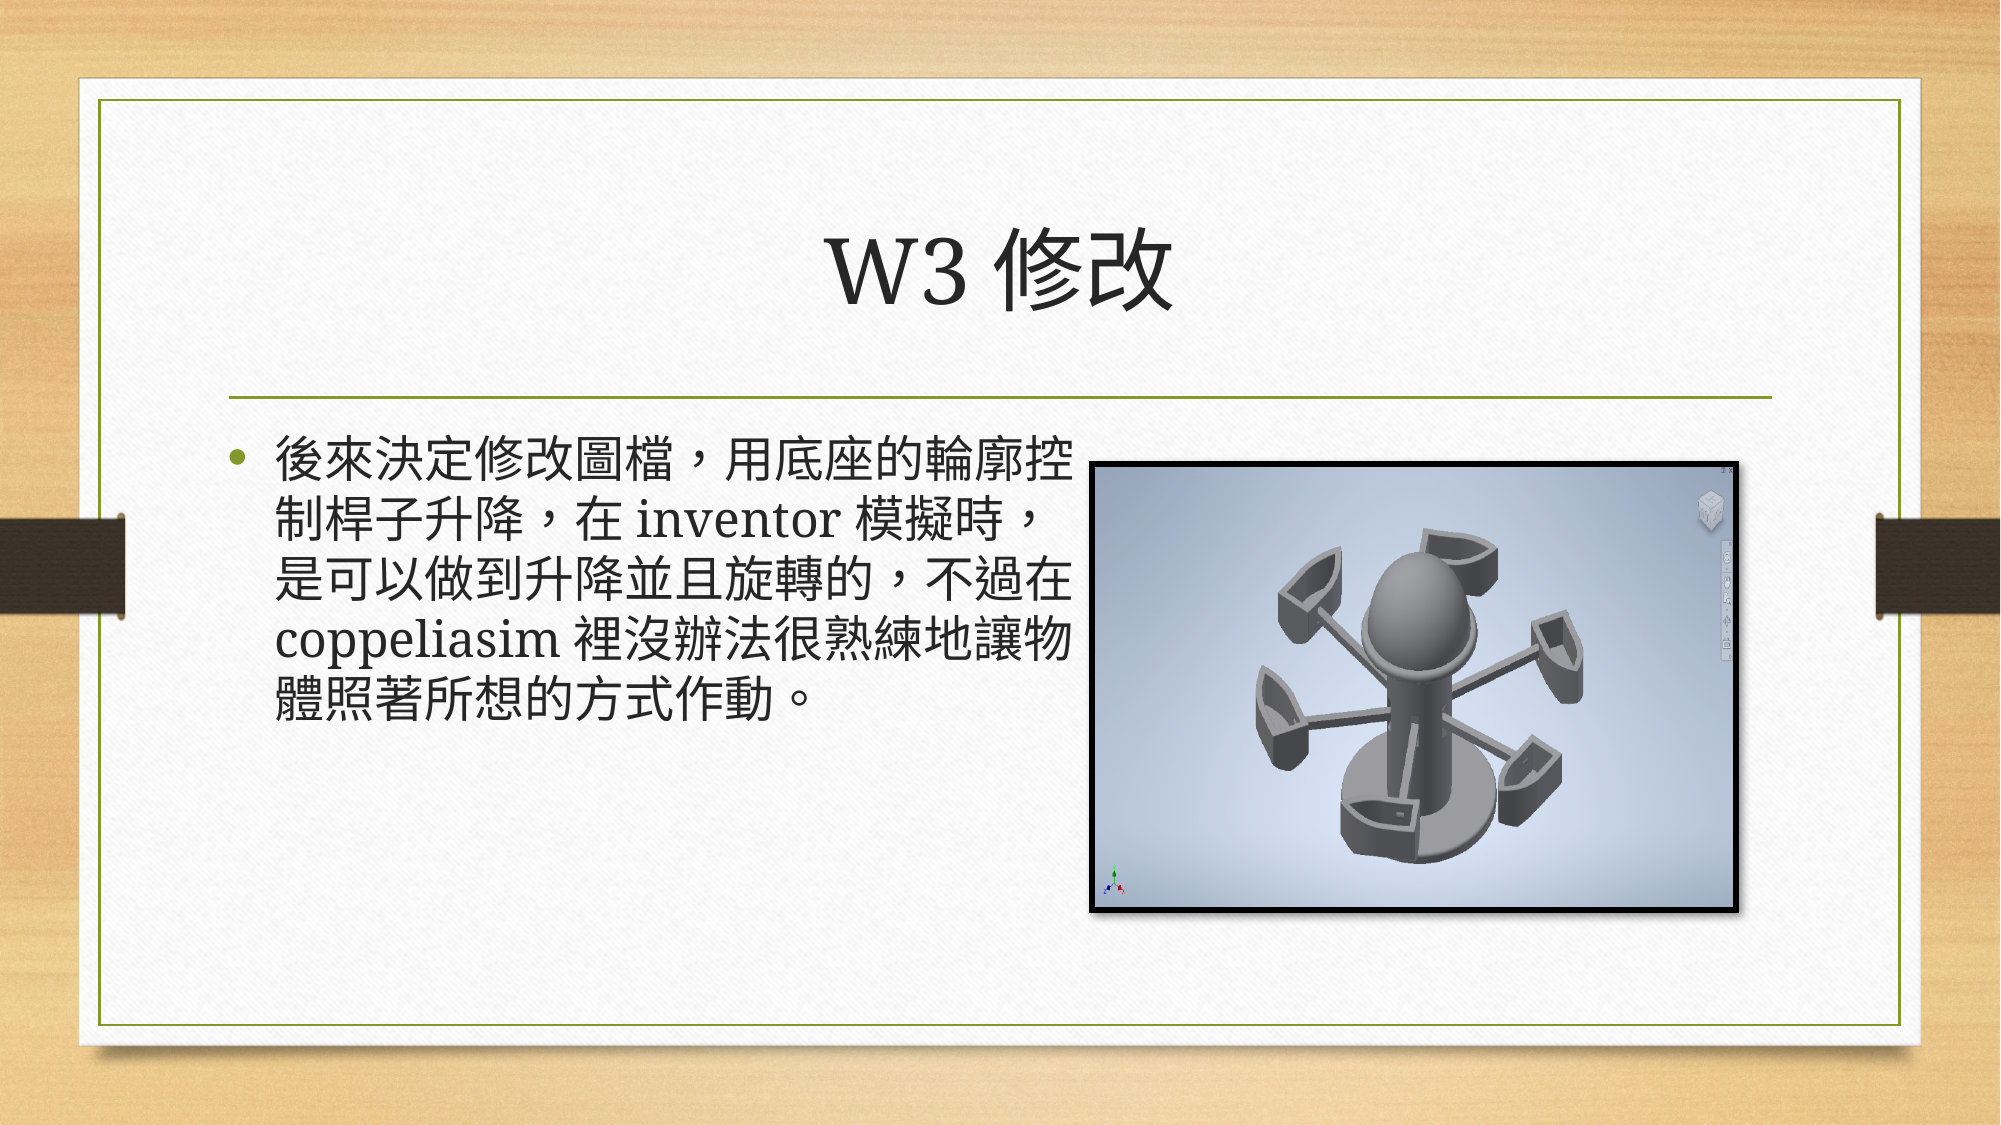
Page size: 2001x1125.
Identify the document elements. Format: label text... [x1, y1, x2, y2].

list 後來決定修改圖檔，用底座的輪廓控制桿子升降，在inventor模擬時，是可以做到升降並且旋轉的，不過在coppeliasim裡沒辦法很熟練地讓物體照著所想的方式作動。 [212, 419, 1095, 964]
title W3修改 [212, 161, 1788, 375]
picture [0, 0, 2001, 1125]
